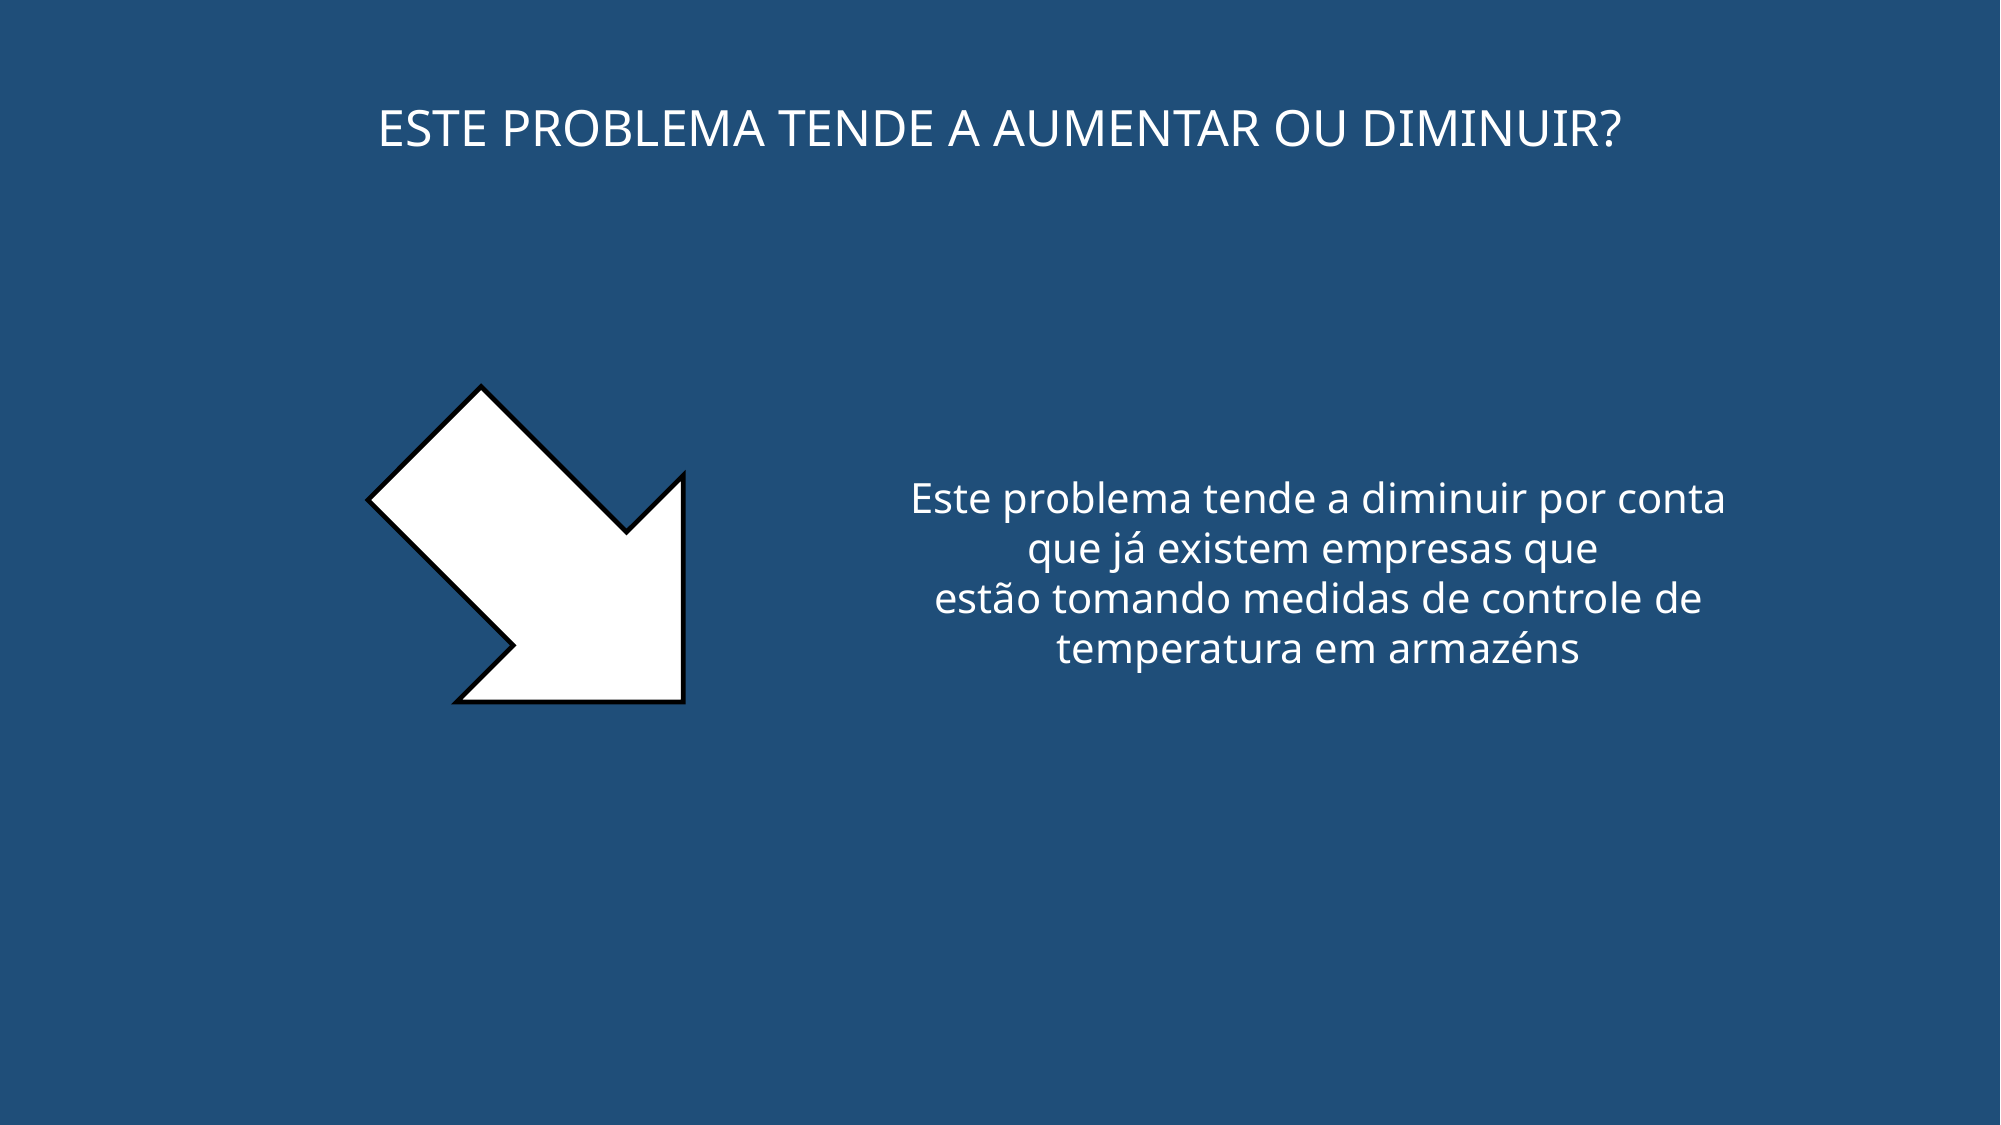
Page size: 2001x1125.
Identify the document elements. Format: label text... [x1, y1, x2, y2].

text_box Este problema tende a diminuir por conta que já existem empresas que estão tomando medidas de controle de temperatura em armazéns [886, 463, 1752, 679]
text_box ESTE PROBLEMA TENDE A AUMENTAR OU DIMINUIR? [362, 88, 1638, 164]
text_box [366, 385, 685, 704]
